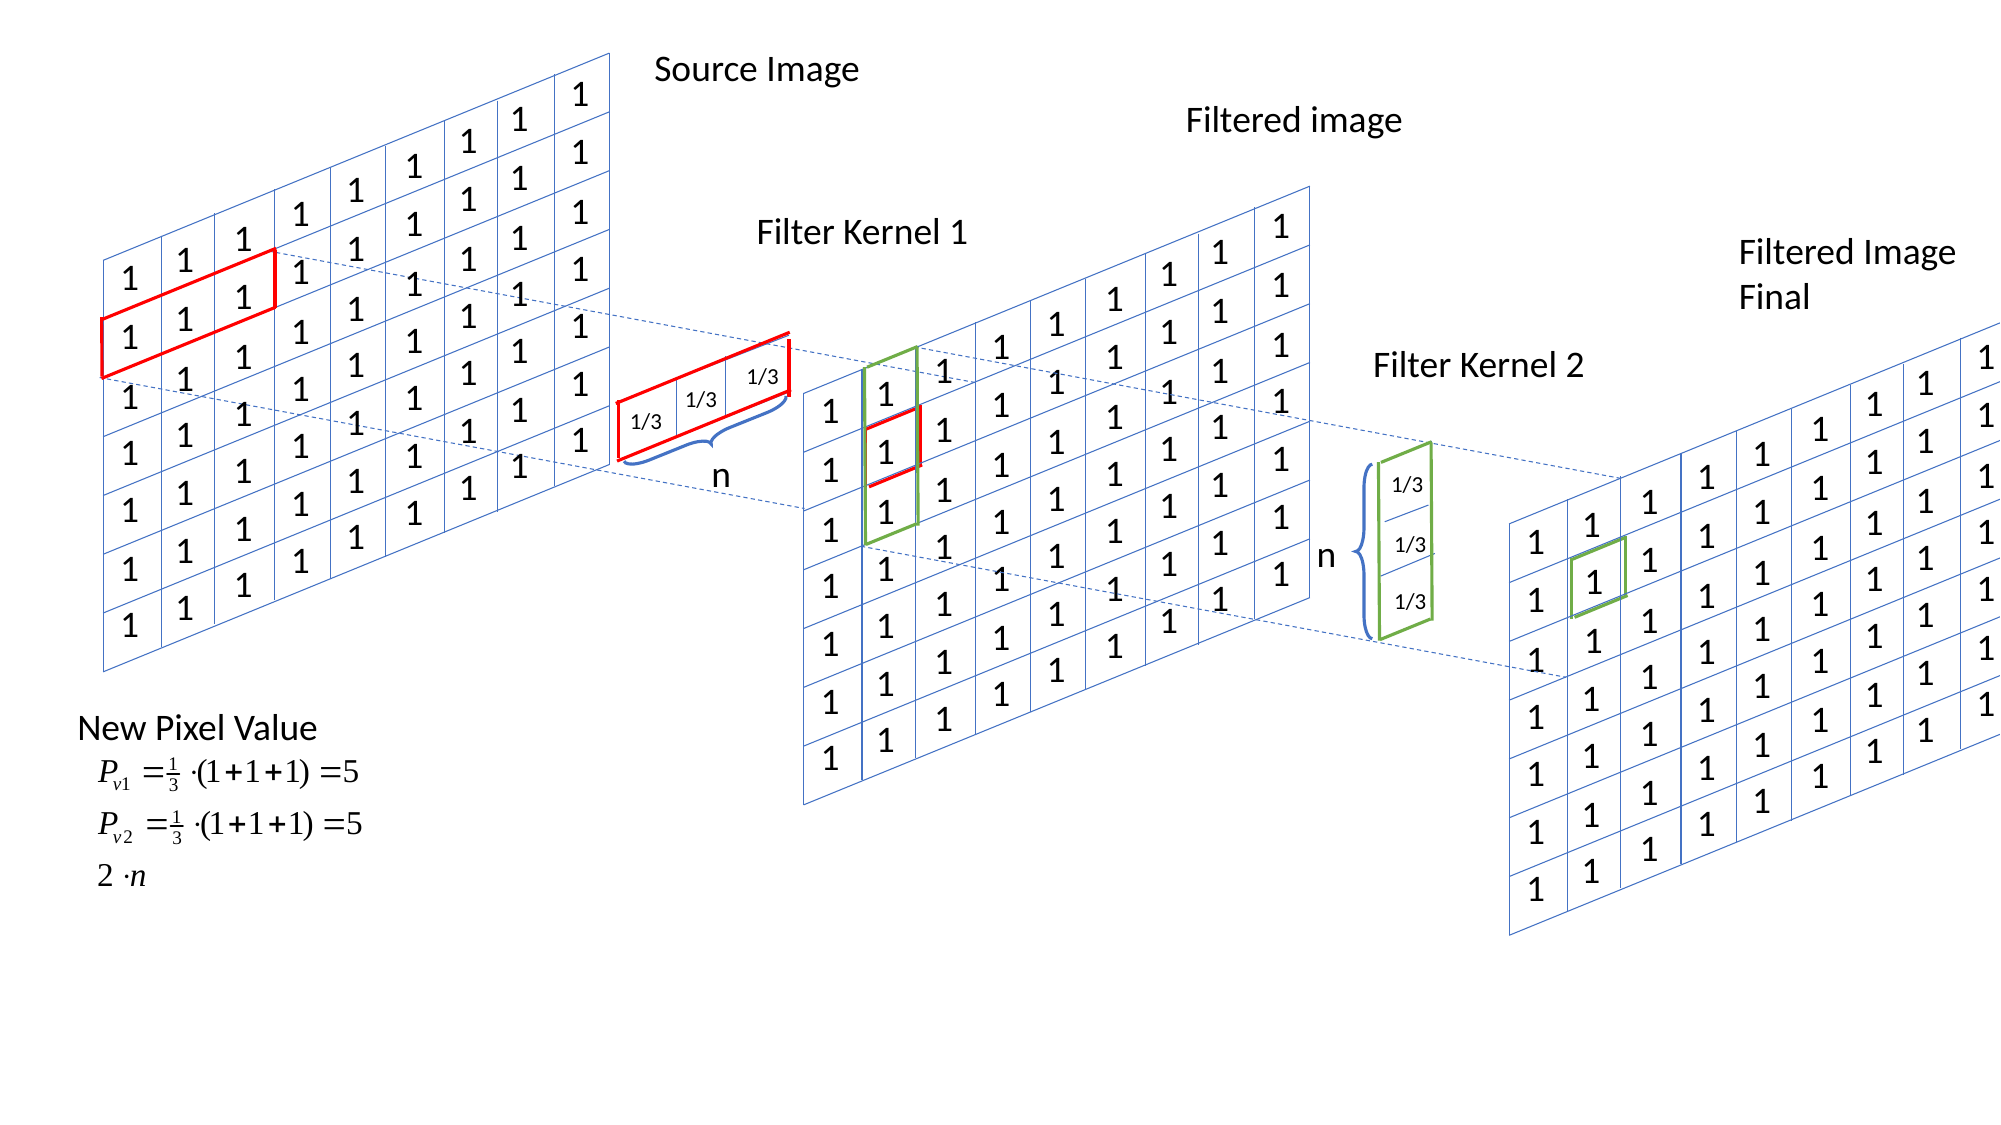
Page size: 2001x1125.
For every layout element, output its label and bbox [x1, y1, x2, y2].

text_box [62, 36, 2000, 936]
